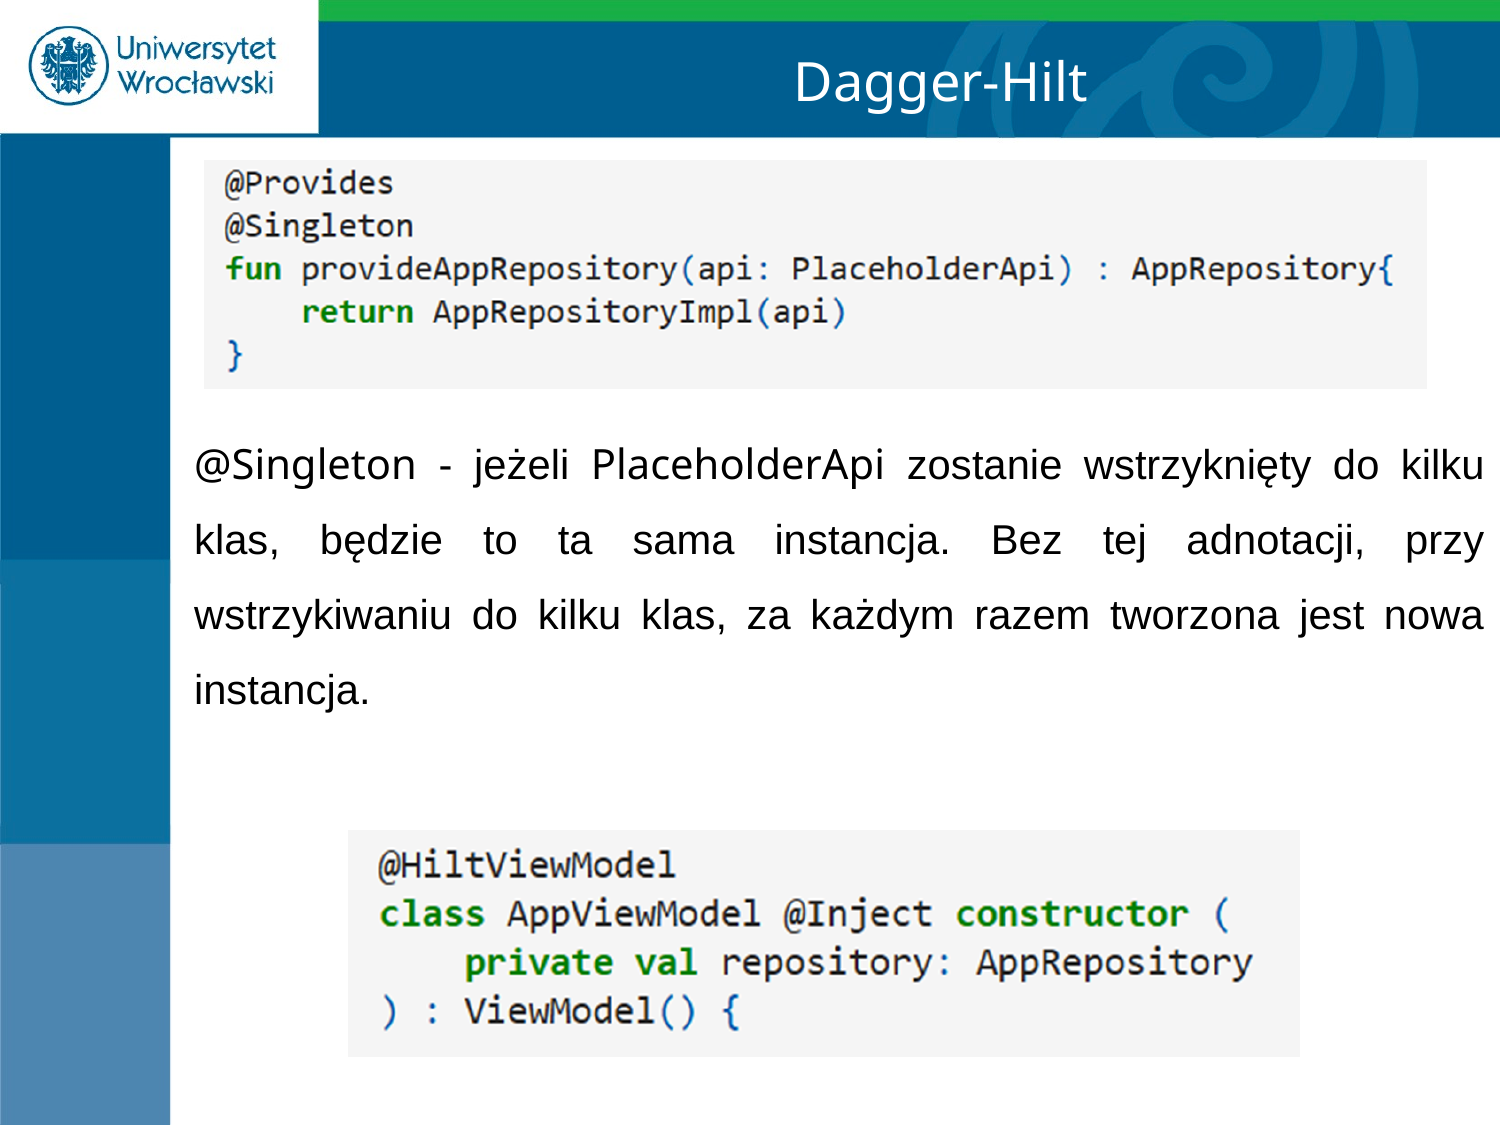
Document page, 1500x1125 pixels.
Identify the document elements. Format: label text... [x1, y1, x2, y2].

picture [0, 585, 6, 838]
text_box Dagger-Hilt [458, 40, 1424, 120]
picture [160, 140, 166, 545]
text_box @Singleton - jeżeli PlaceholderApi zostanie wstrzyknięty do kilku klas, będzie to ta sama instancja. Bez tej adnotacji, przy wstrzykiwaniu do kilku klas, za każdym razem tworzona jest nowa instancja. [179, 405, 1500, 720]
picture [0, 0, 1500, 134]
picture [0, 135, 1500, 1125]
